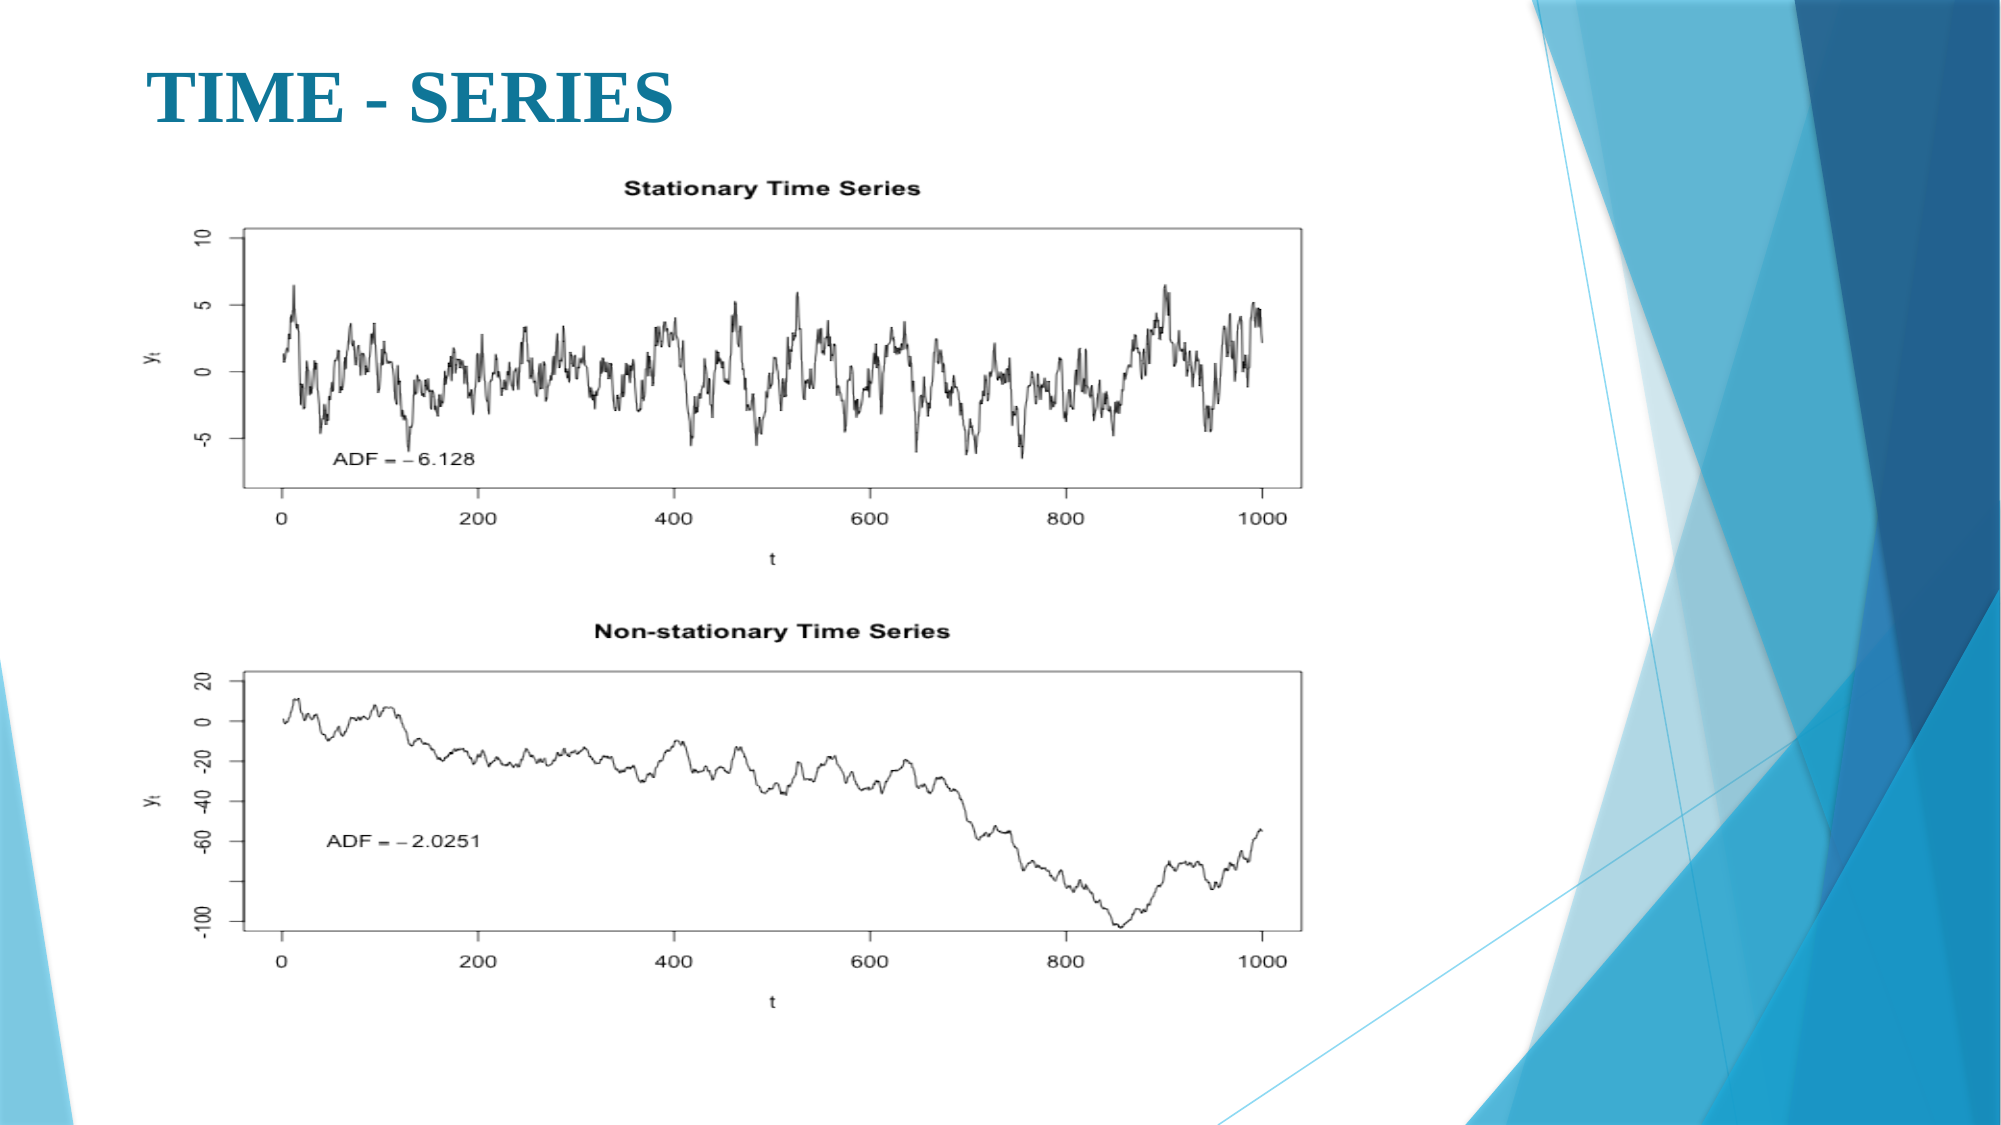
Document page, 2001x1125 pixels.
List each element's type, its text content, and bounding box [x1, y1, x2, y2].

picture [130, 147, 1361, 1034]
text_box TIME - SERIES [131, 40, 740, 145]
